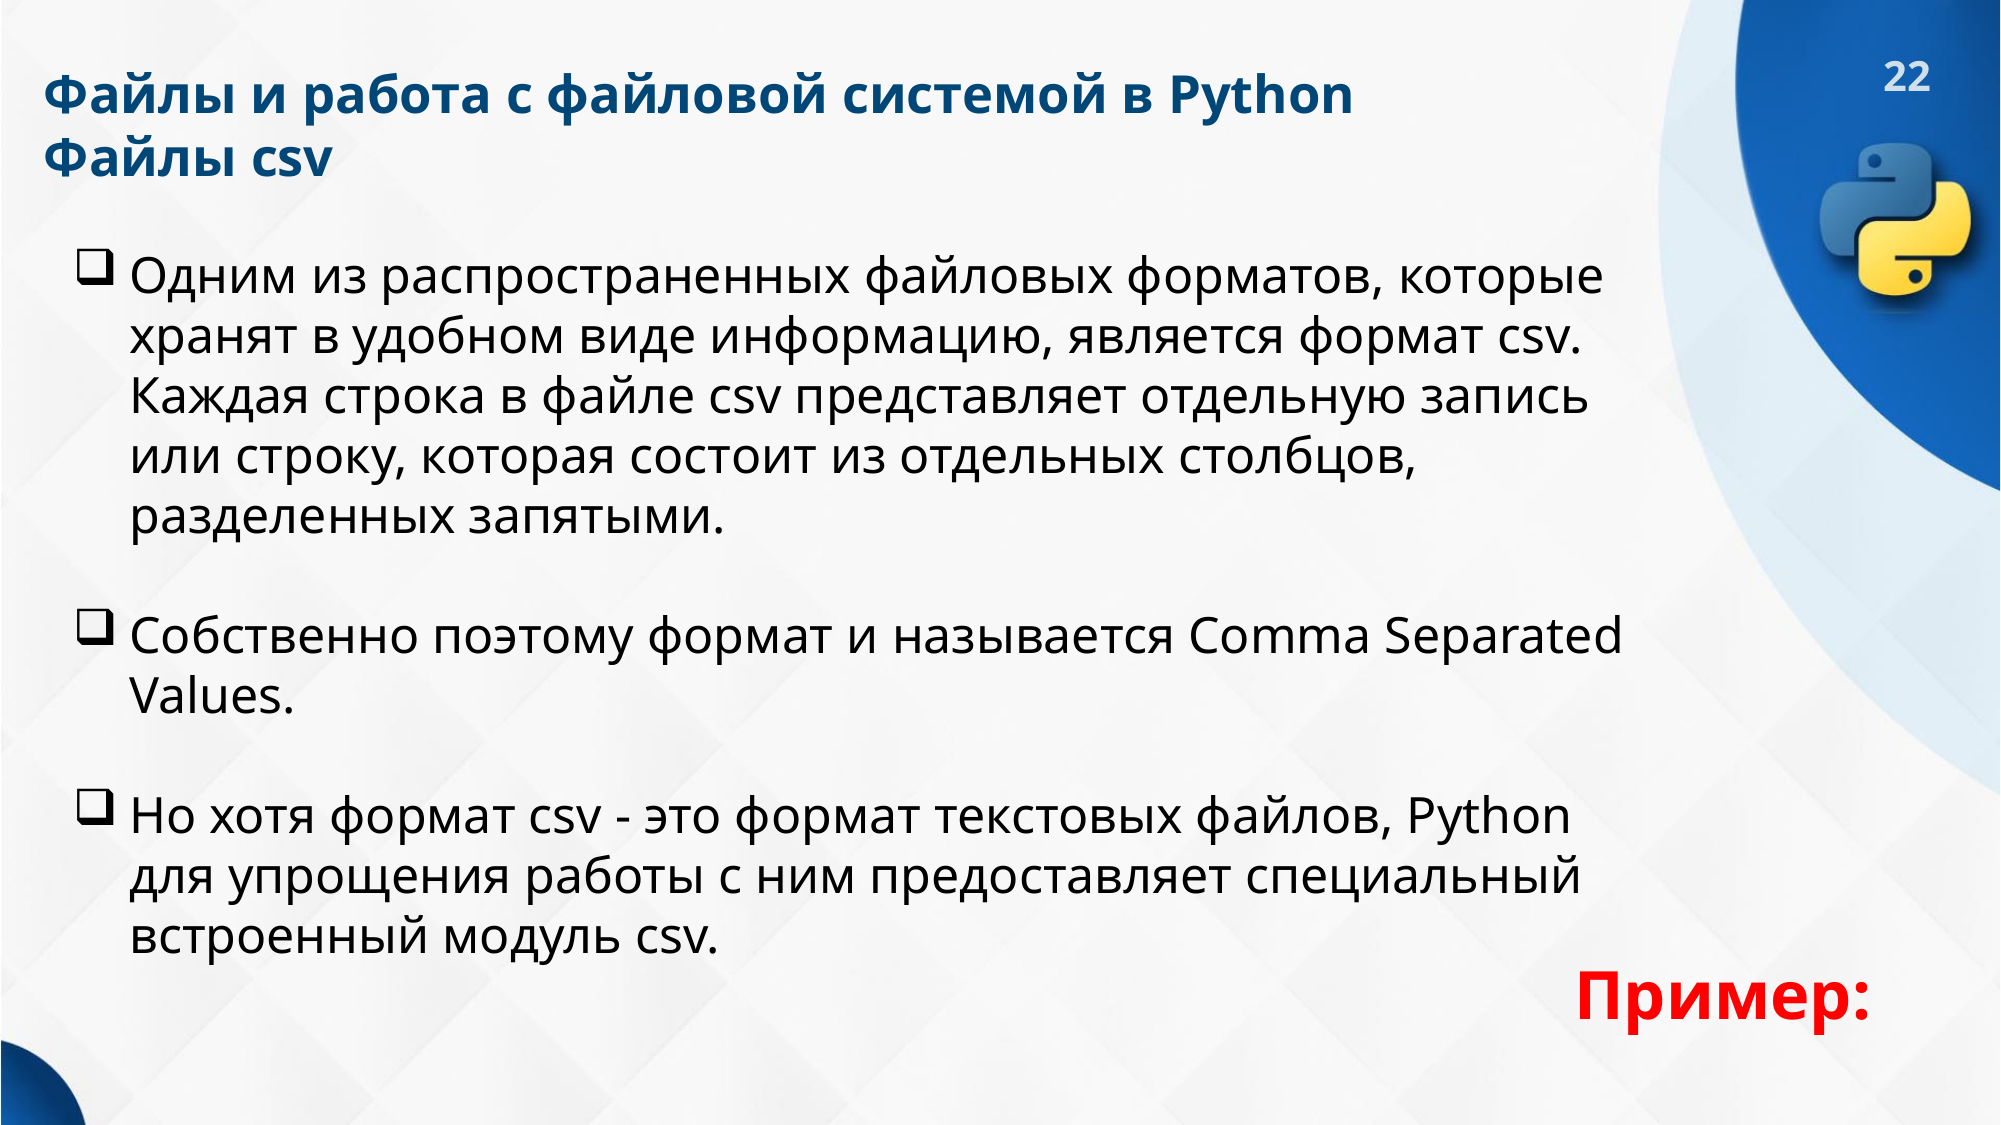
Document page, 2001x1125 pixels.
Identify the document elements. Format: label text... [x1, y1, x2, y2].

title Файлы и работа с файловой системой в Python Файлы csv [29, 53, 1815, 260]
picture [0, 0, 2001, 1125]
text_box Одним из распространенных файловых форматов, которые хранят в удобном виде информацию, является формат csv. Каждая строка в файле csv представляет отдельную запись или строку, которая состоит из отдельных столбцов, разделенных запятыми. Собственно поэтому формат и называется Comma Separated Values. Но хотя формат csv - это формат текстовых файлов, Python для упрощения работы с ним предоставляет специальный встроенный модуль csv. [58, 236, 1685, 972]
text_box Пример: [1559, 865, 1886, 1041]
